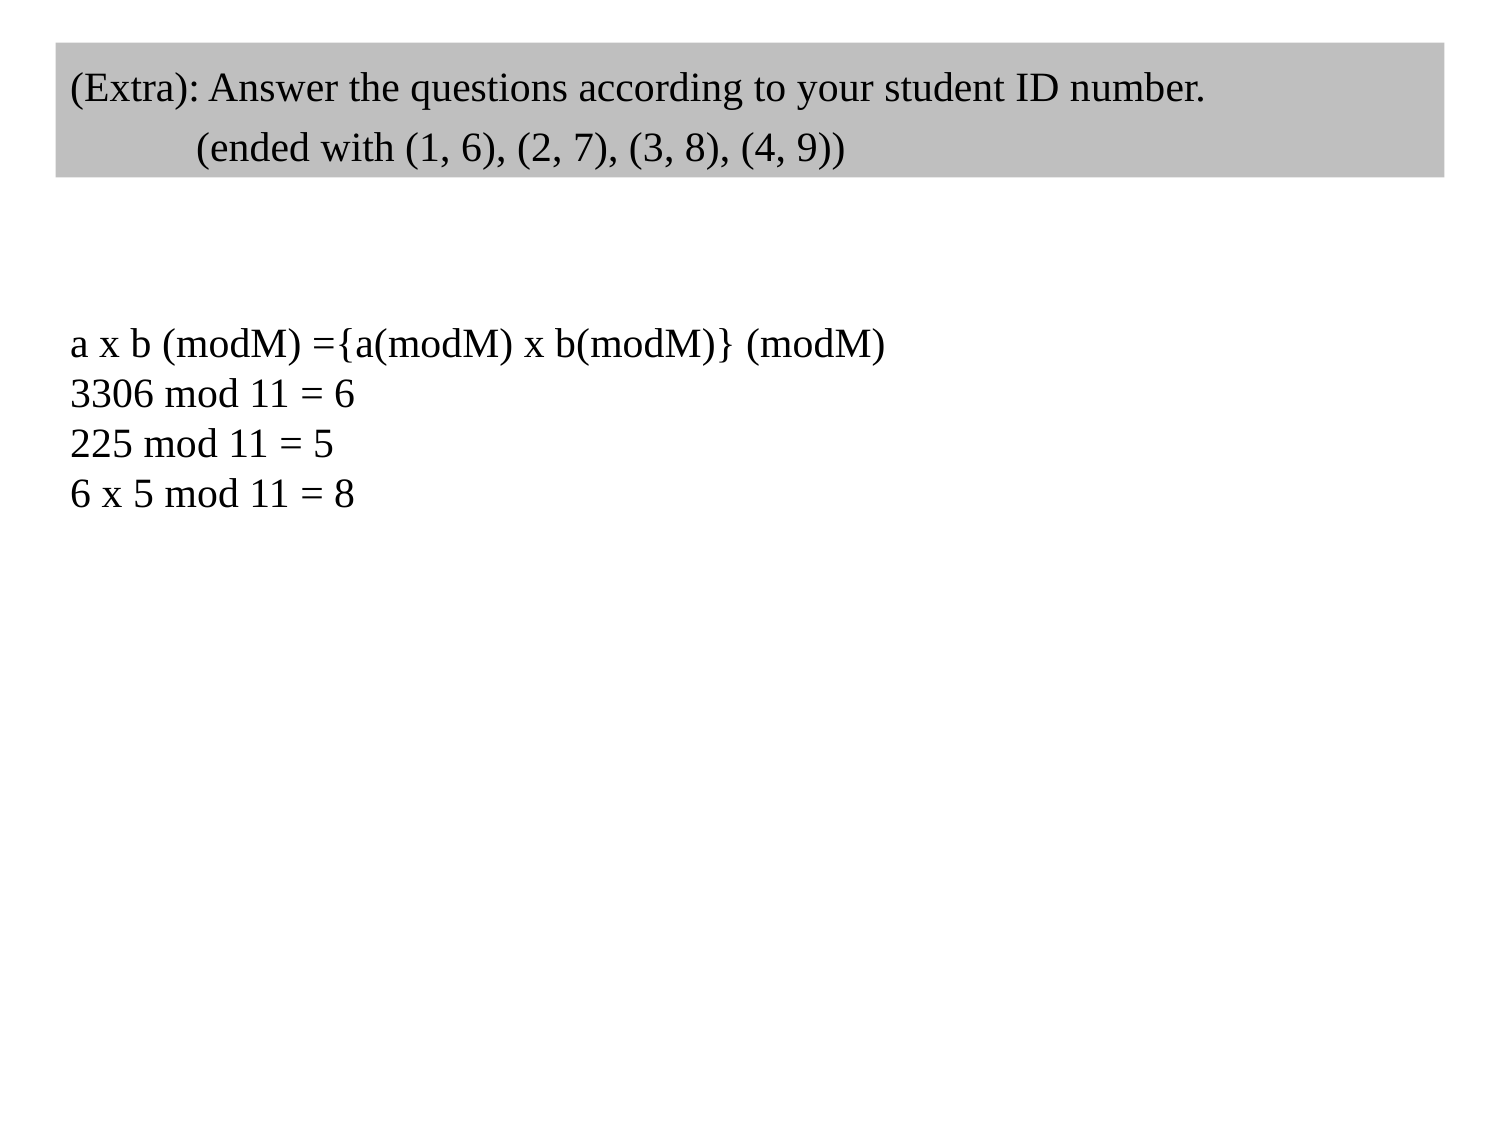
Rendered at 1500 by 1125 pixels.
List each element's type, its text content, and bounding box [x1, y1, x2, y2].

text_box (Extra): Answer the questions according to your student ID number. (ended with (1, 6), (2, 7), (3, 8), (4, 9)) [55, 42, 1445, 178]
